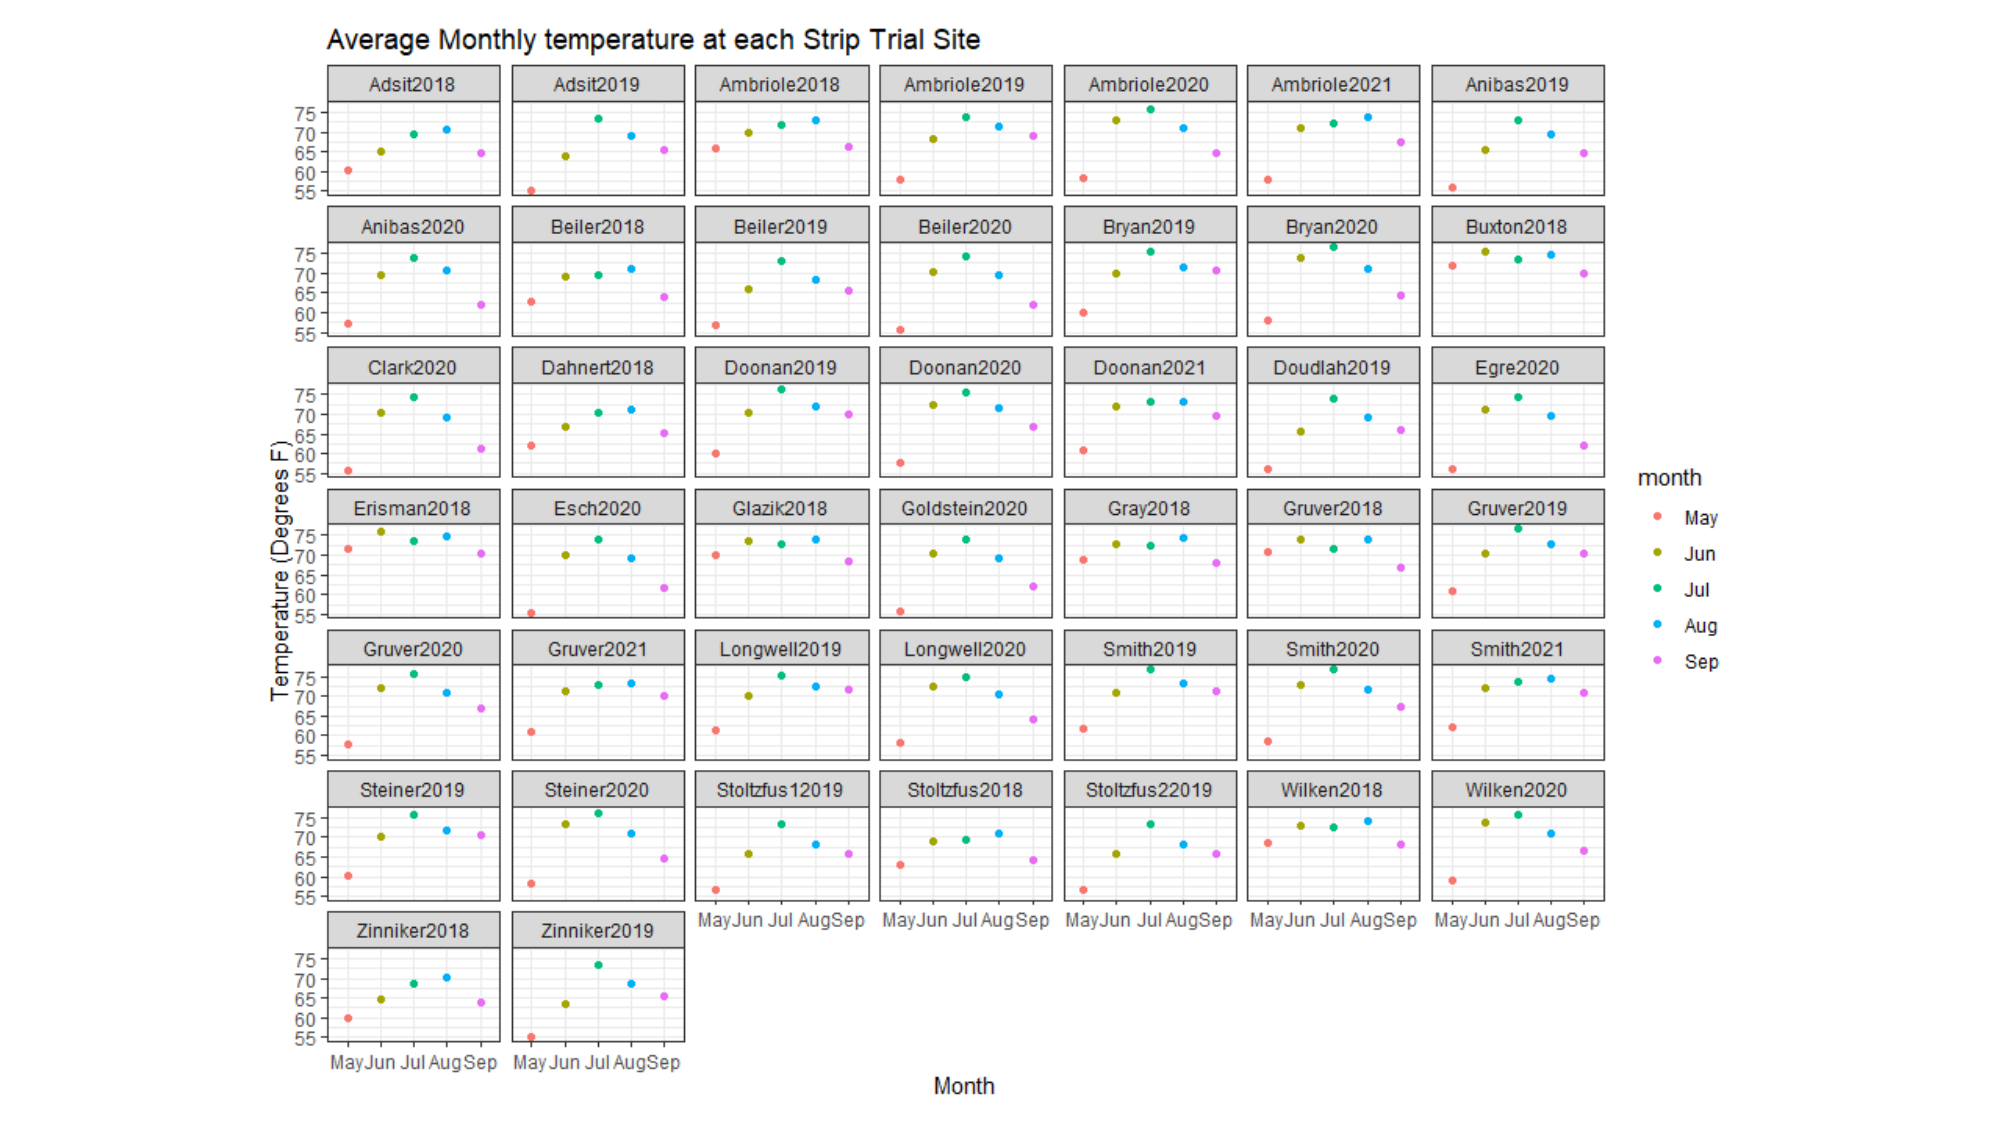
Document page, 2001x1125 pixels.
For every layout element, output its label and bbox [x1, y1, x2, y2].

picture [257, 15, 1743, 1110]
